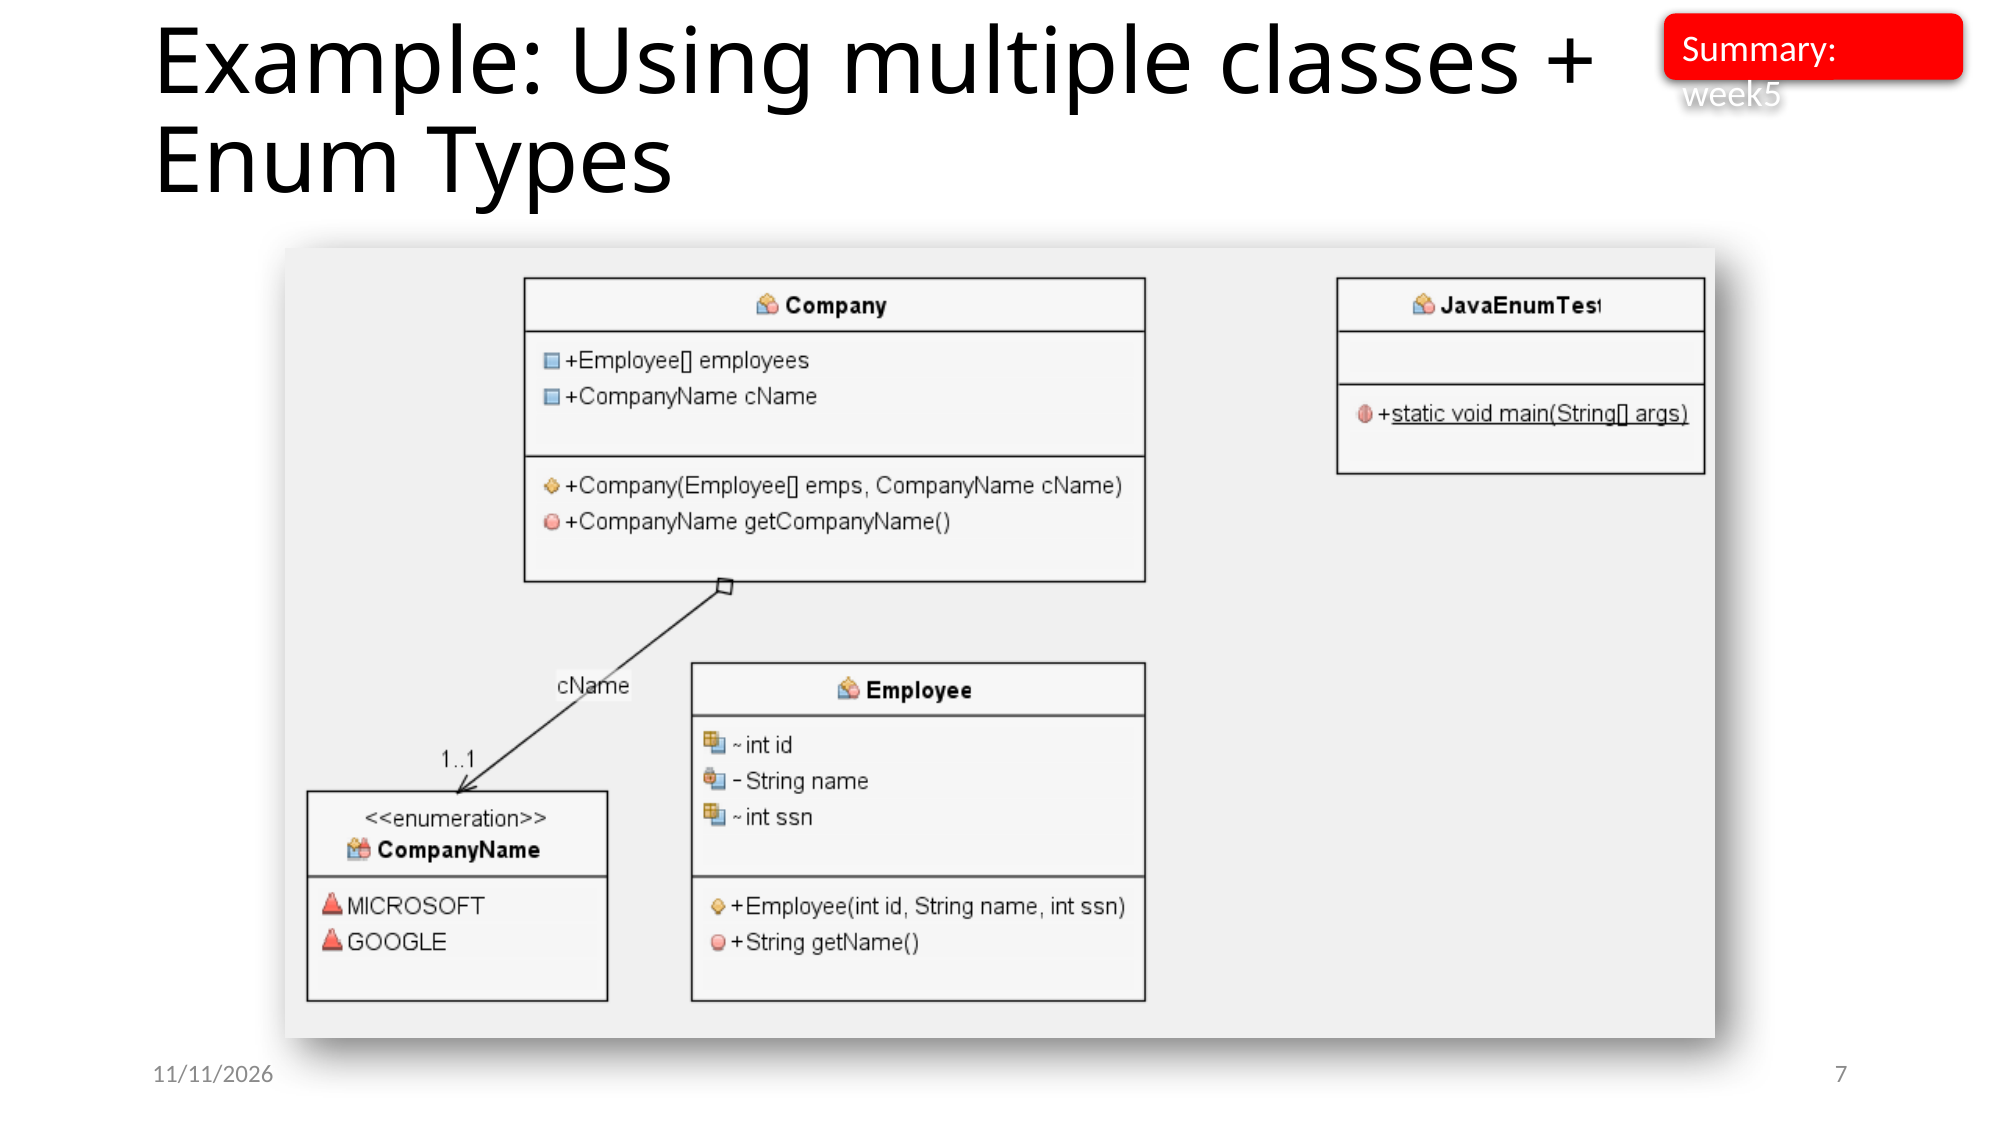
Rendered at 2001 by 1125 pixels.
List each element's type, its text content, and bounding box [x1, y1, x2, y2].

picture [285, 248, 1715, 1038]
slide_number 7 [1412, 1042, 1863, 1103]
title Example: Using multiple classes + Enum Types [137, 59, 1863, 278]
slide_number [137, 1042, 588, 1103]
text_box Summary: week5 [1664, 13, 1964, 80]
